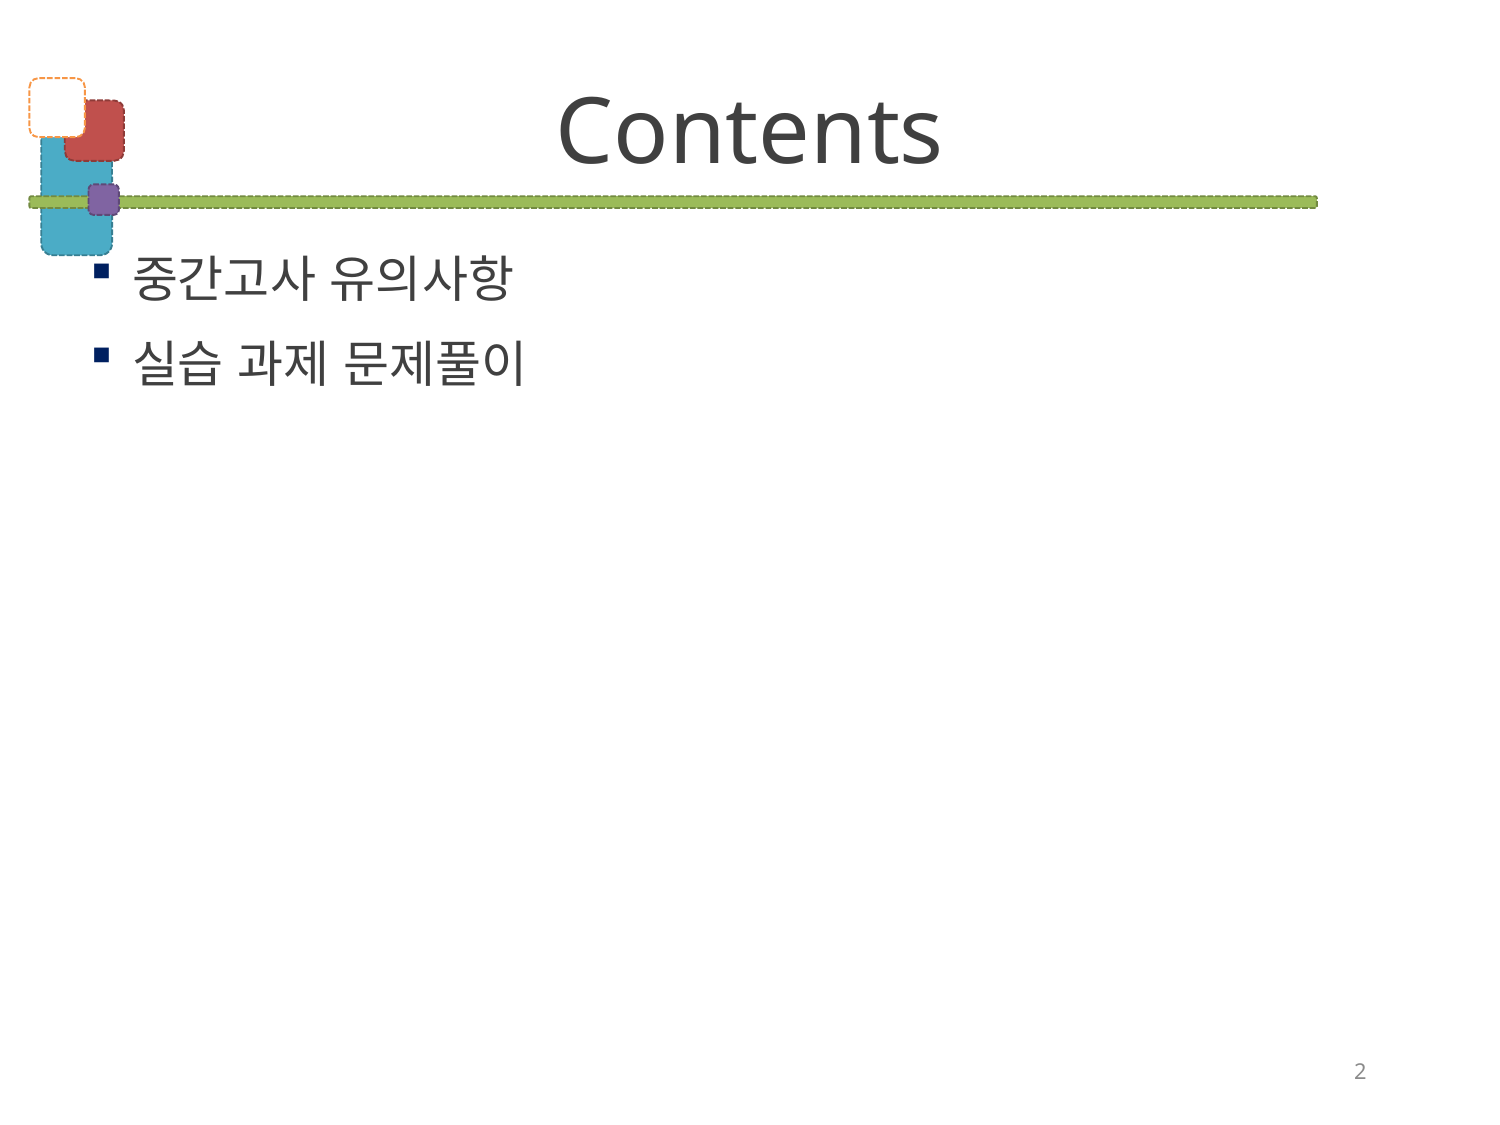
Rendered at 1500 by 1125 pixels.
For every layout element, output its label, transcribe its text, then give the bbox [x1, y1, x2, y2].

list 중간고사 유의사항 실습 과제 문제풀이 [75, 231, 1425, 1103]
title Contents [103, 45, 1397, 209]
slide_number 2 [1074, 1042, 1388, 1103]
